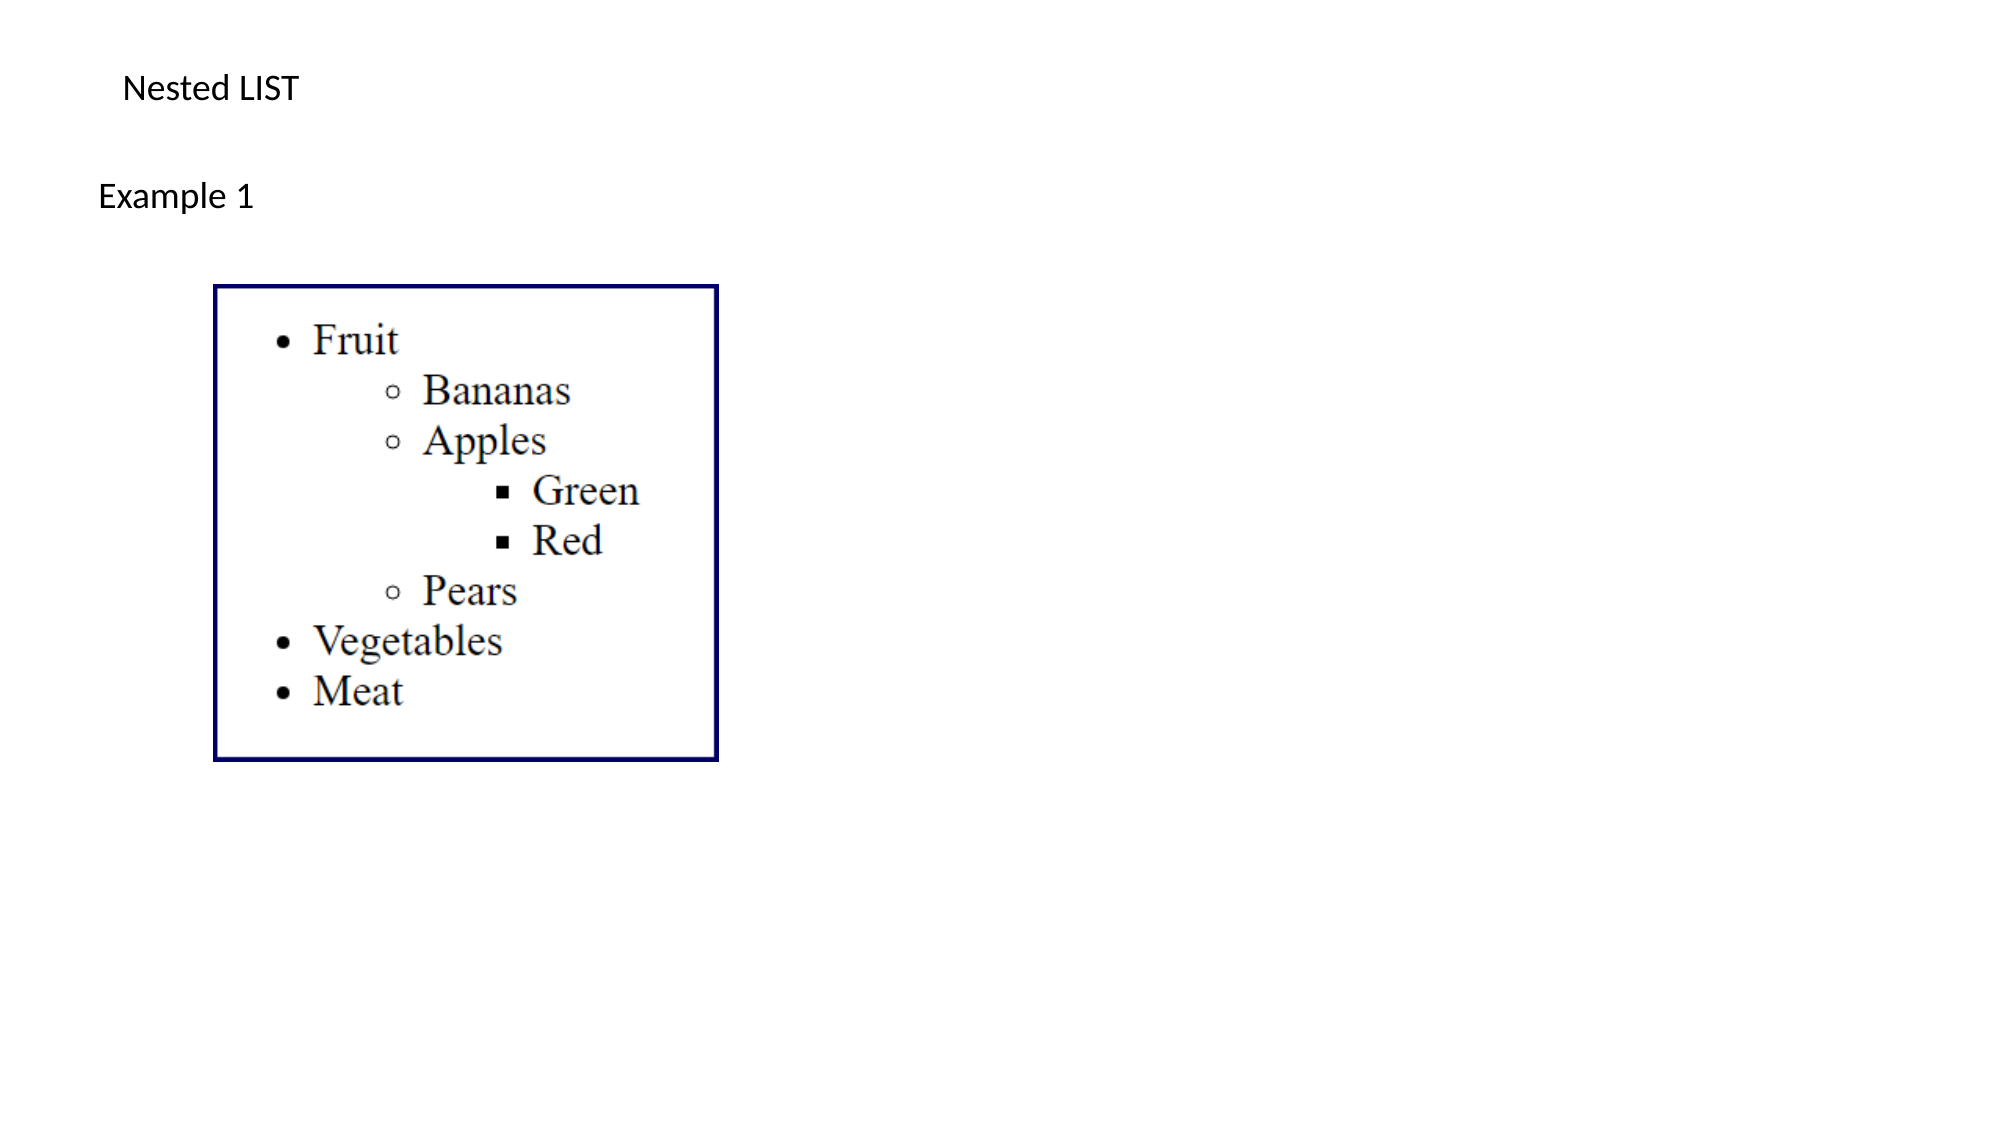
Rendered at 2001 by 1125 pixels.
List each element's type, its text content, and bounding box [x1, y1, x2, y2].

text_box Example 1 [83, 163, 602, 224]
text_box Nested LIST [107, 56, 732, 116]
picture [213, 284, 719, 762]
